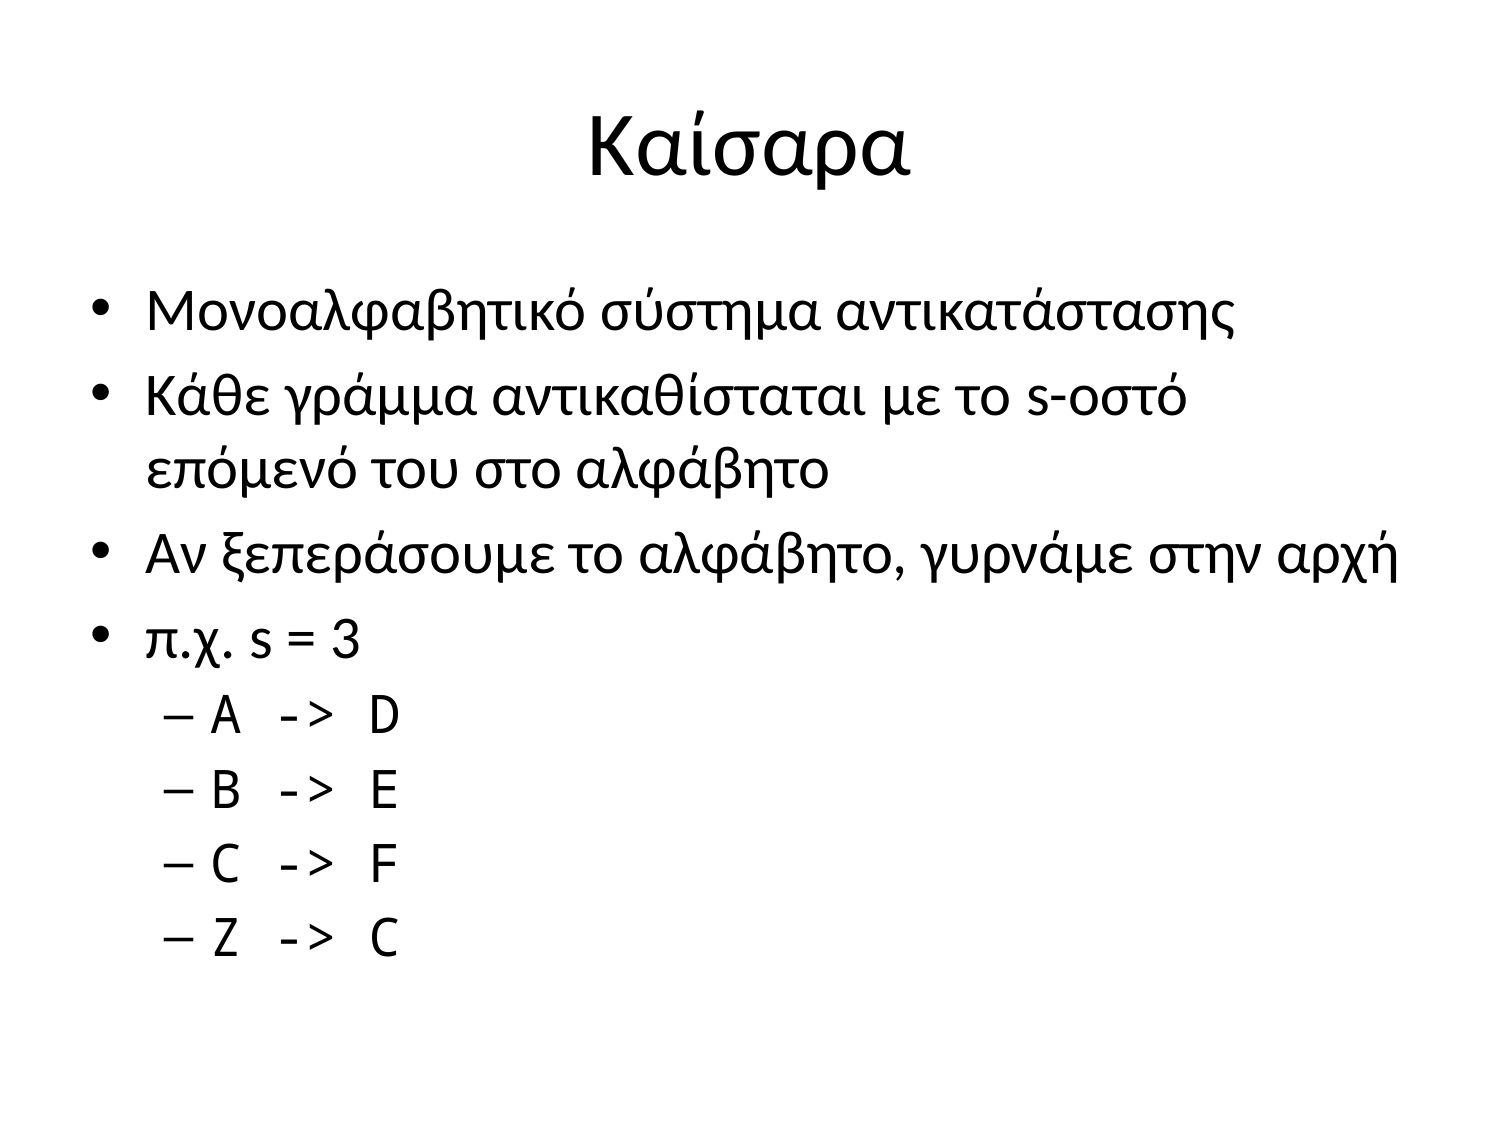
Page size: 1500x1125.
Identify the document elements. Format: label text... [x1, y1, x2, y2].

list Μονοαλφαβητικό σύστημα αντικατάστασης Κάθε γράμμα αντικαθίσταται με το s-οστό επόμενό του στο αλφάβητο Αν ξεπεράσουμε το αλφάβητο, γυρνάμε στην αρχή π.χ. s = 3 A -> D B -> E C -> F Z -> C [75, 262, 1425, 1005]
title Καίσαρα [75, 45, 1425, 233]
